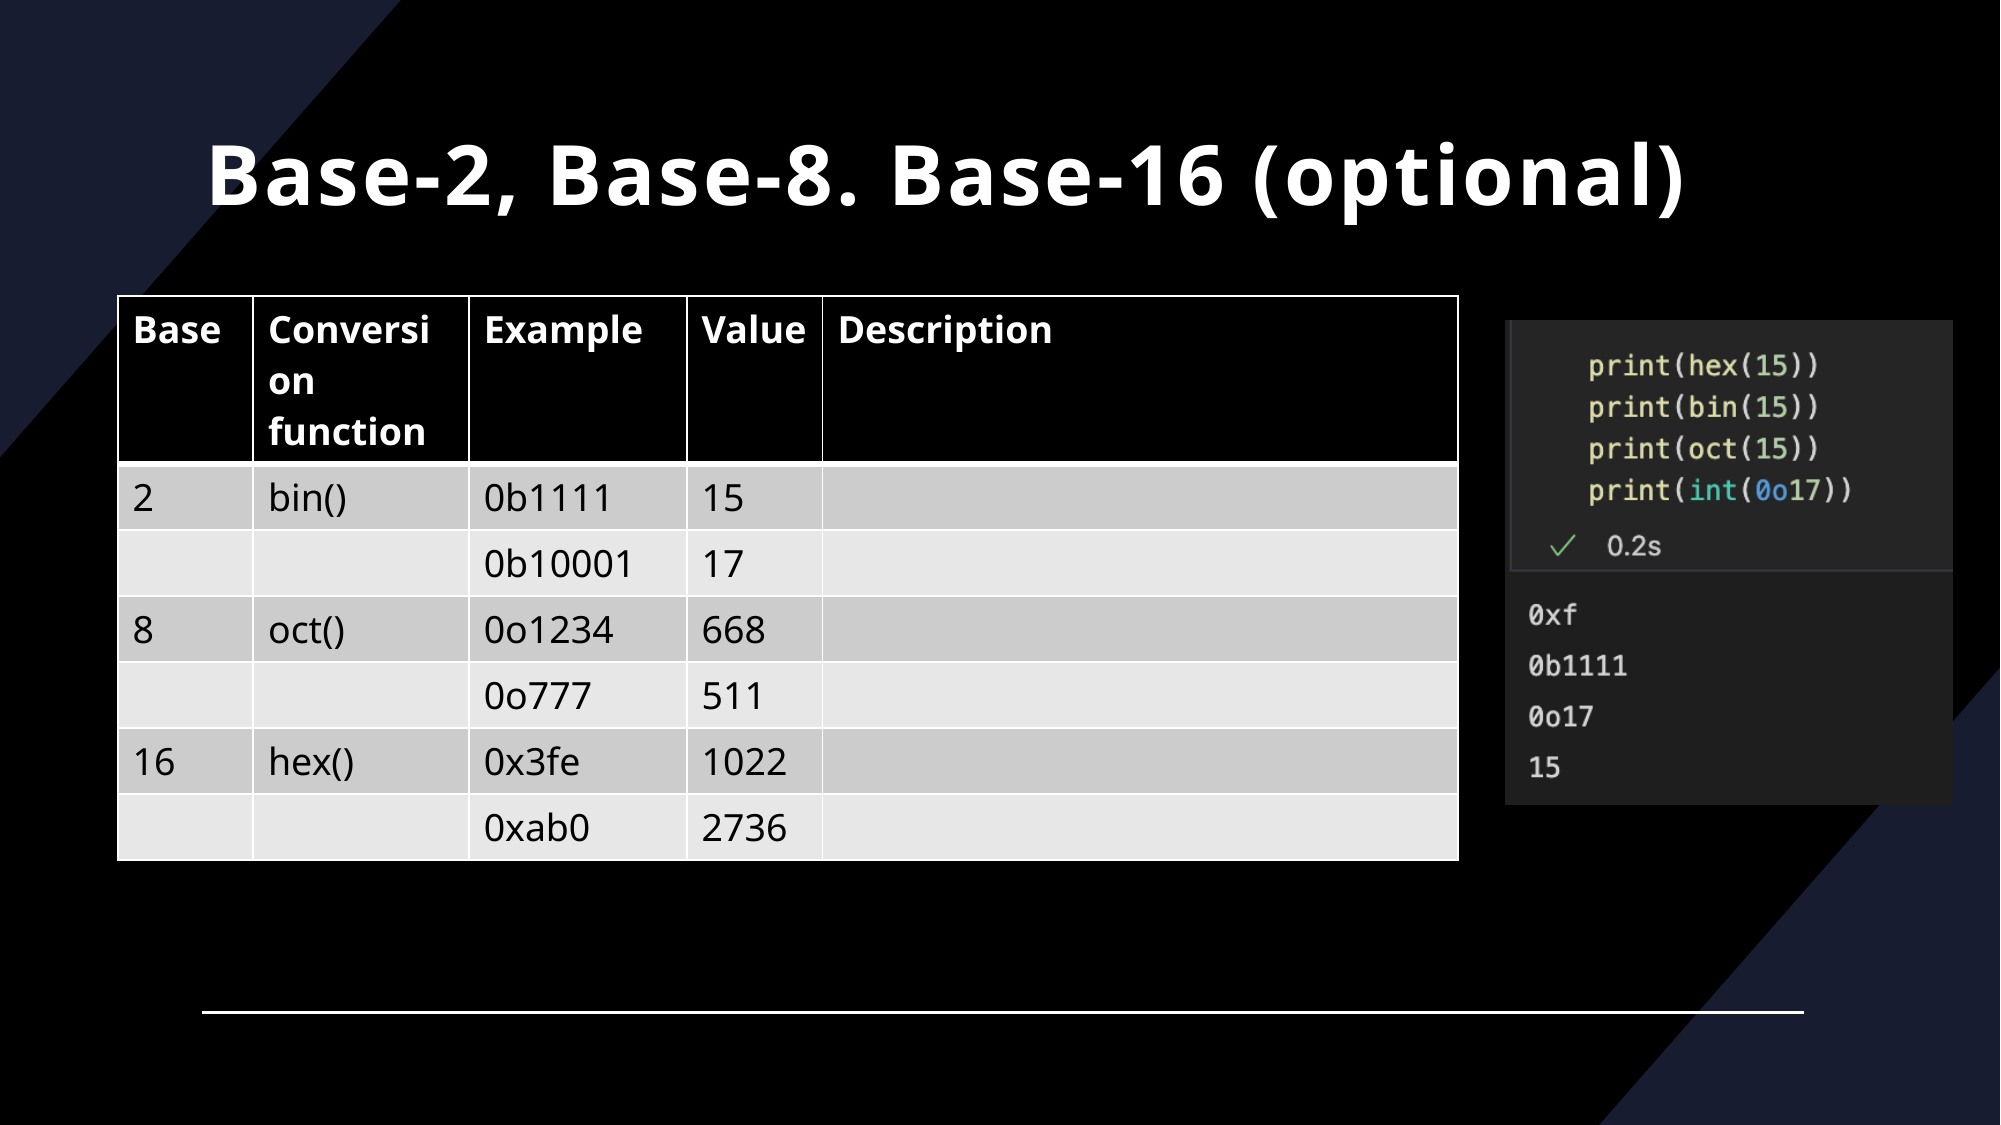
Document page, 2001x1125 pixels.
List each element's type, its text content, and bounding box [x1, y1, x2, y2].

picture [1505, 320, 1953, 805]
title Base-2, Base-8. Base-16 (optional) [187, 54, 1813, 278]
